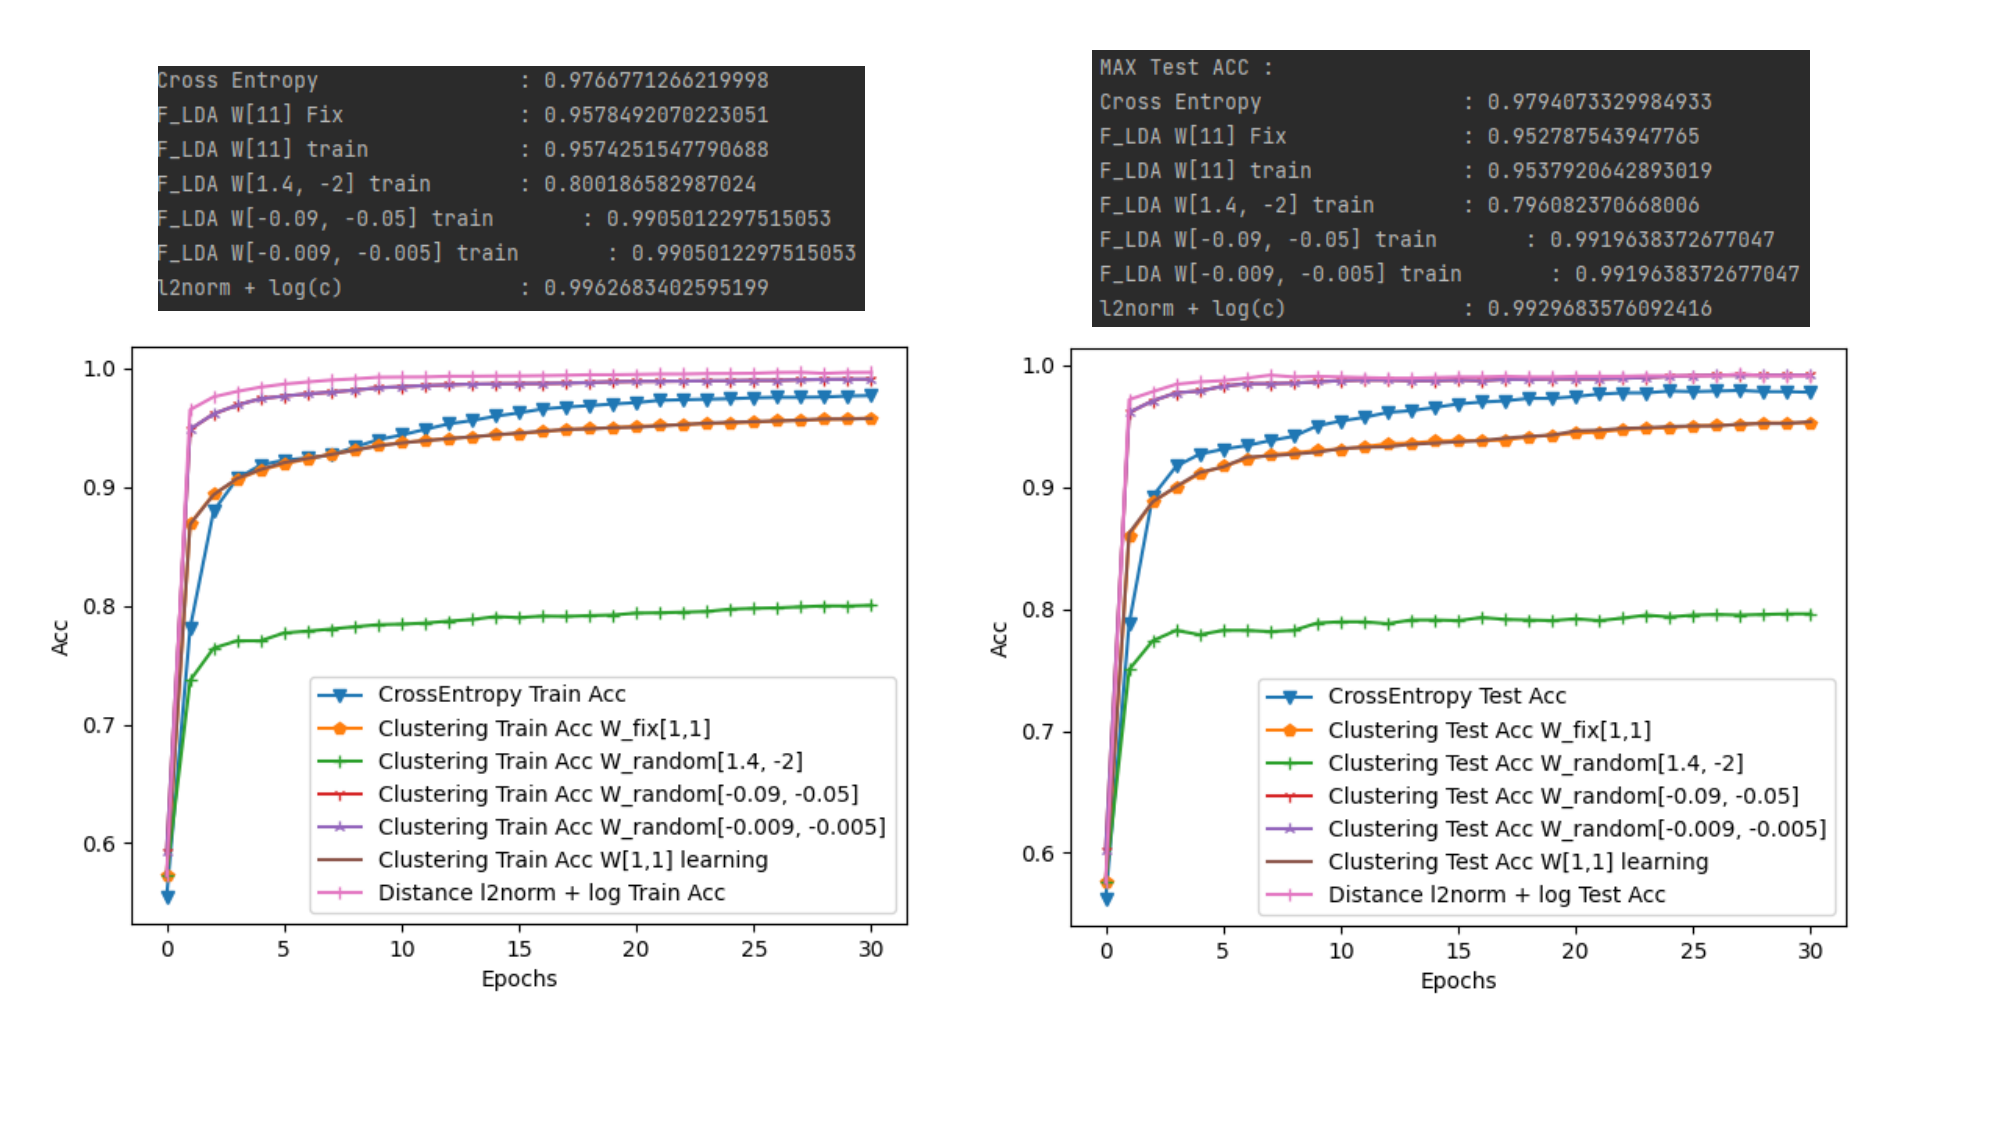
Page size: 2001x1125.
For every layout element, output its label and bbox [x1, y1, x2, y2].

picture [1092, 50, 1810, 327]
picture [158, 66, 865, 311]
picture [980, 336, 1865, 998]
picture [41, 336, 924, 996]
